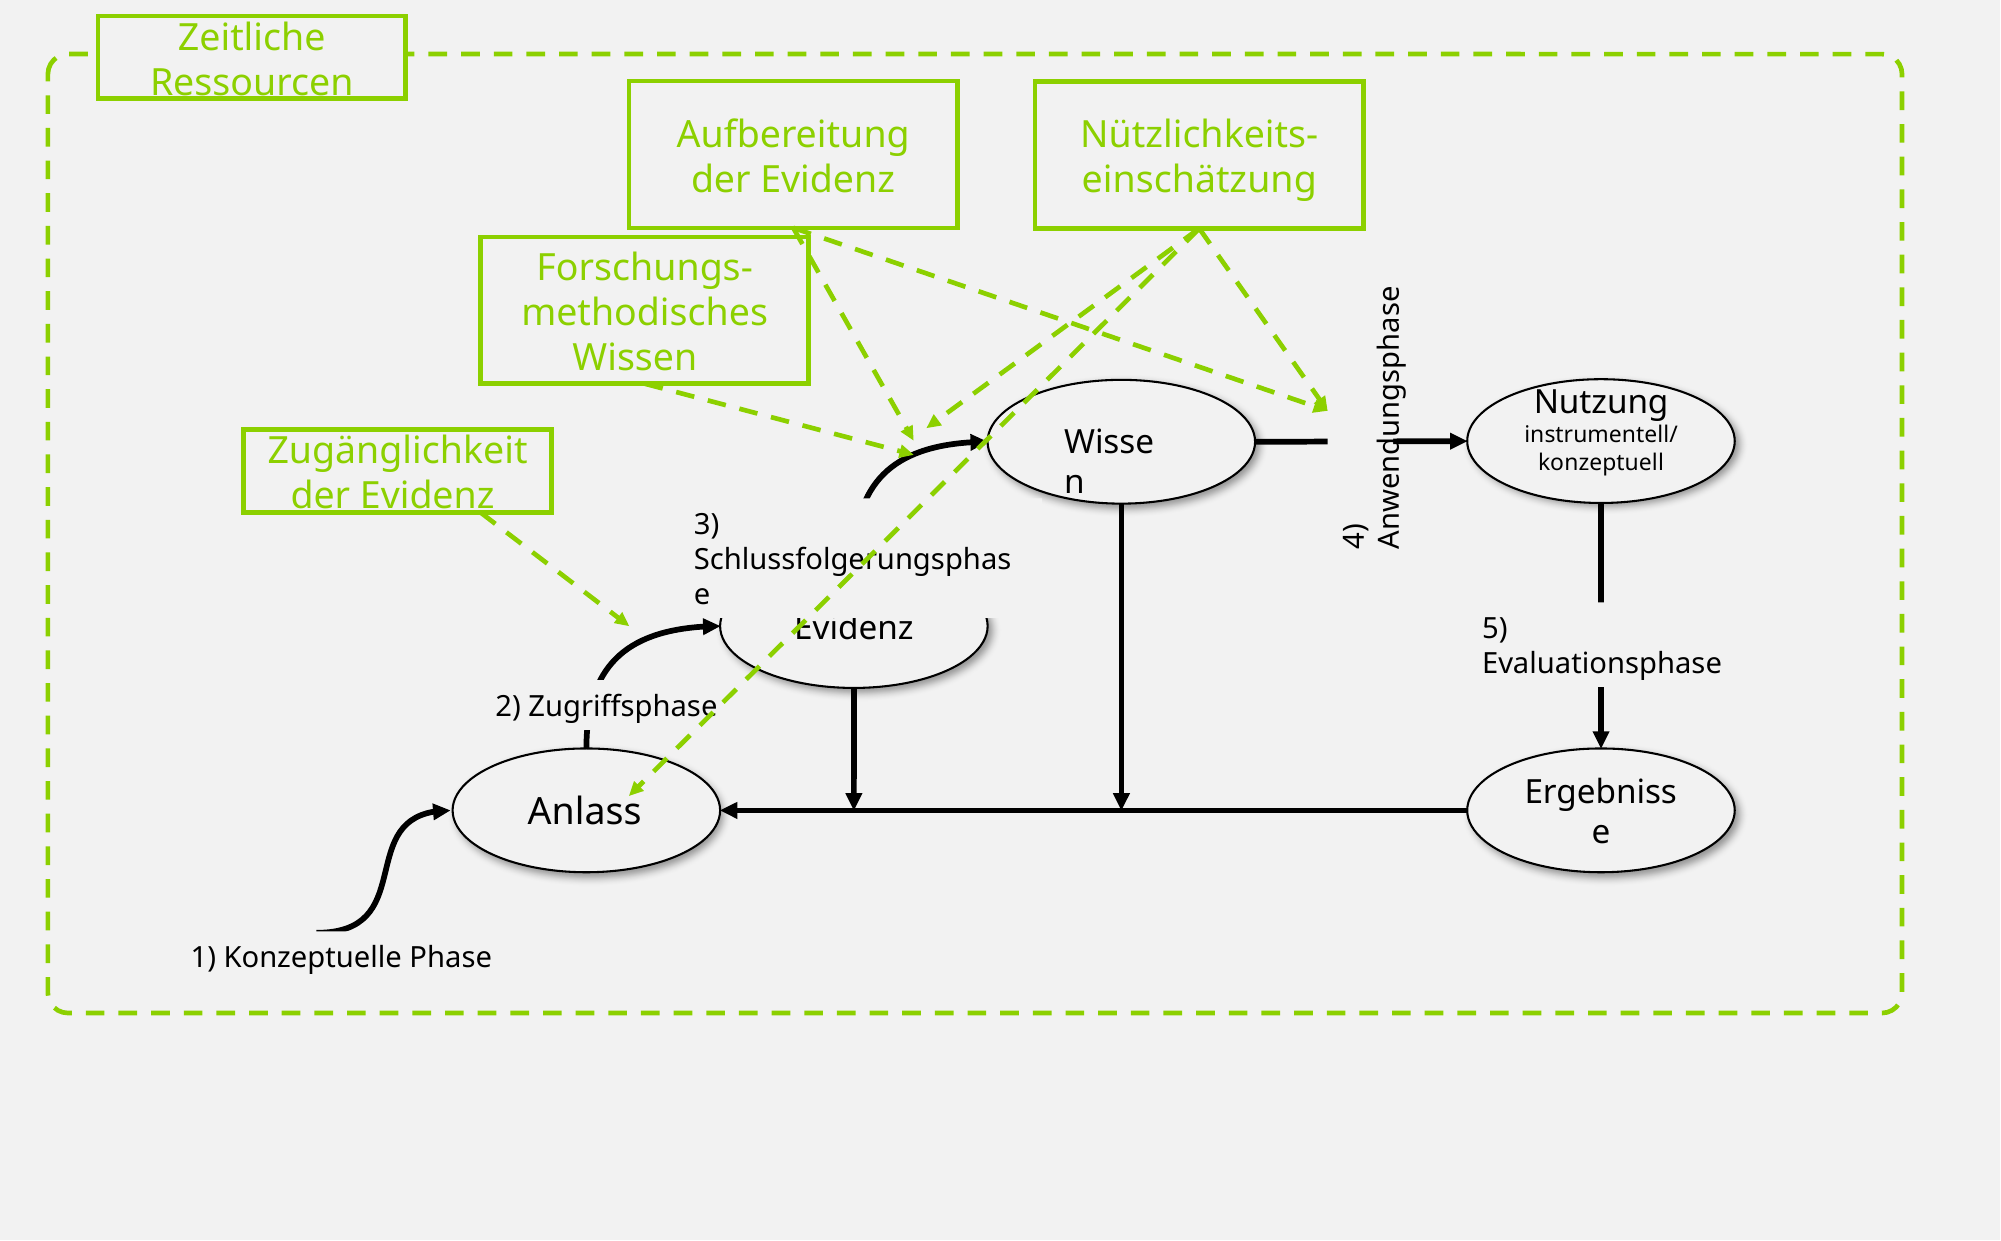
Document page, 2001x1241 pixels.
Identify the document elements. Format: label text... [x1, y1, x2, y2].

text_box [46, 53, 1904, 1015]
text_box Zeitliche Ressourcen [97, 15, 407, 100]
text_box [591, 627, 629, 755]
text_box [322, 804, 445, 939]
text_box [480, 512, 629, 627]
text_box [629, 228, 1200, 796]
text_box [793, 227, 1328, 411]
